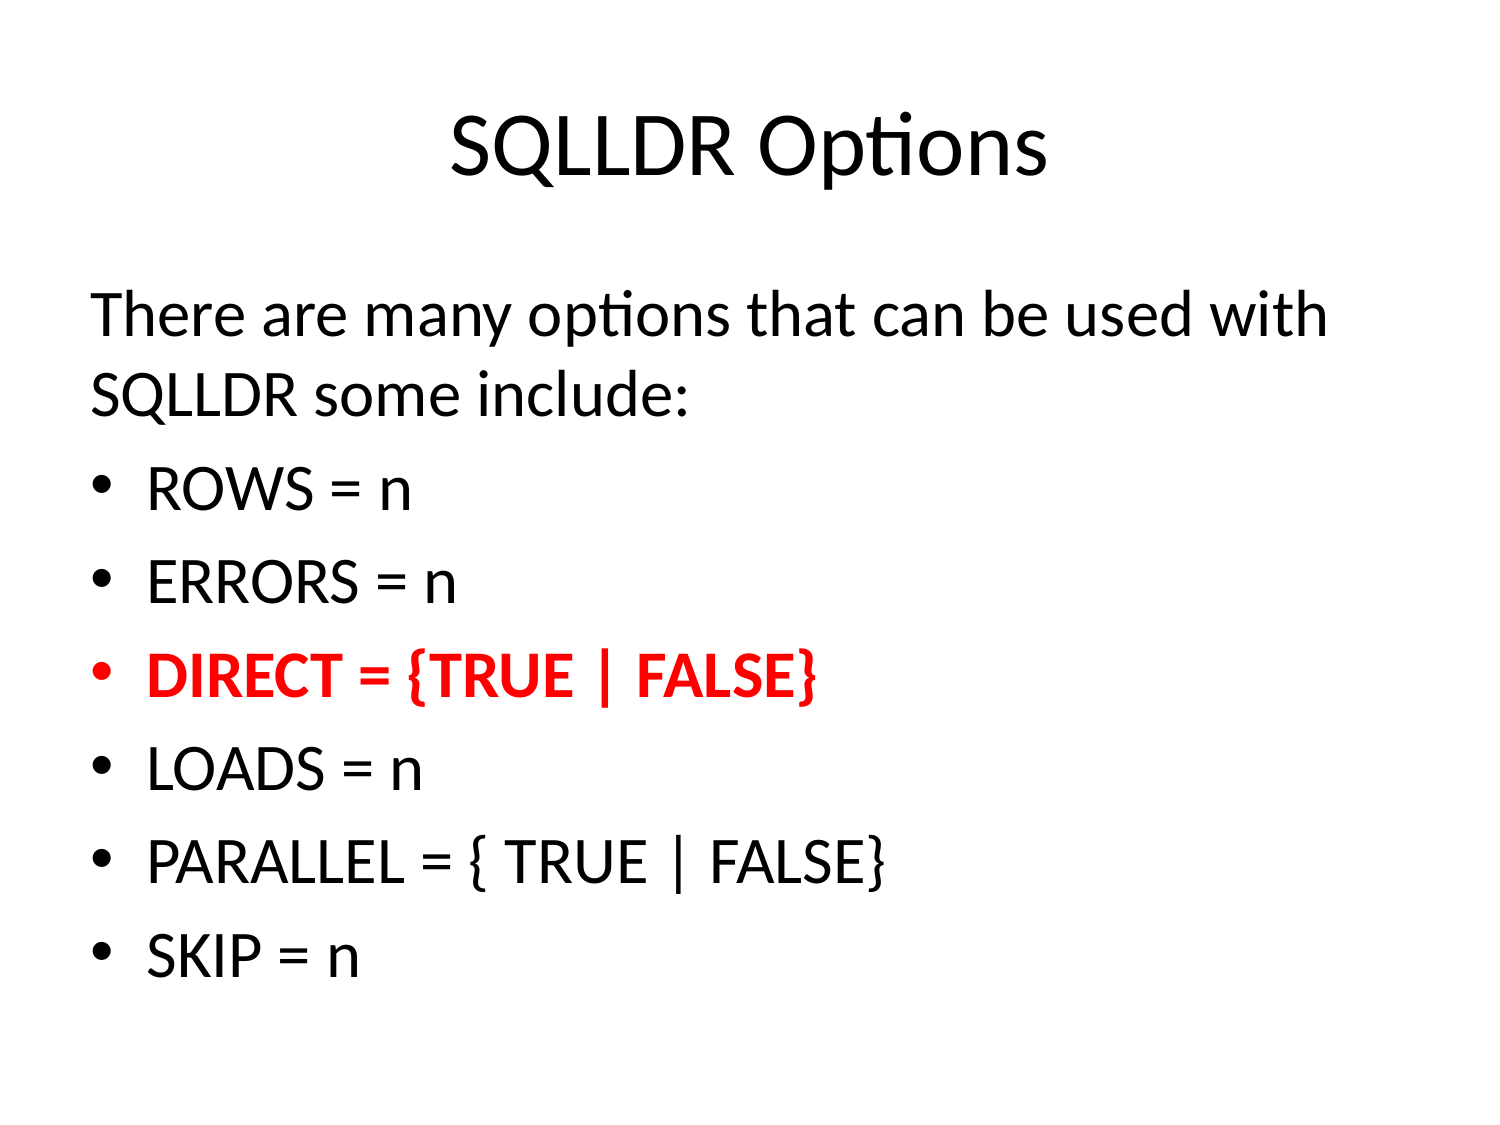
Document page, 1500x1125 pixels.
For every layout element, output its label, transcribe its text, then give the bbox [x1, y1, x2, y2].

title SQLLDR Options [75, 45, 1425, 233]
list There are many options that can be used with SQLLDR some include: ROWS = n ERRORS = n DIRECT = {TRUE | FALSE} LOADS = n PARALLEL = { TRUE | FALSE} SKIP = n [75, 262, 1425, 1005]
